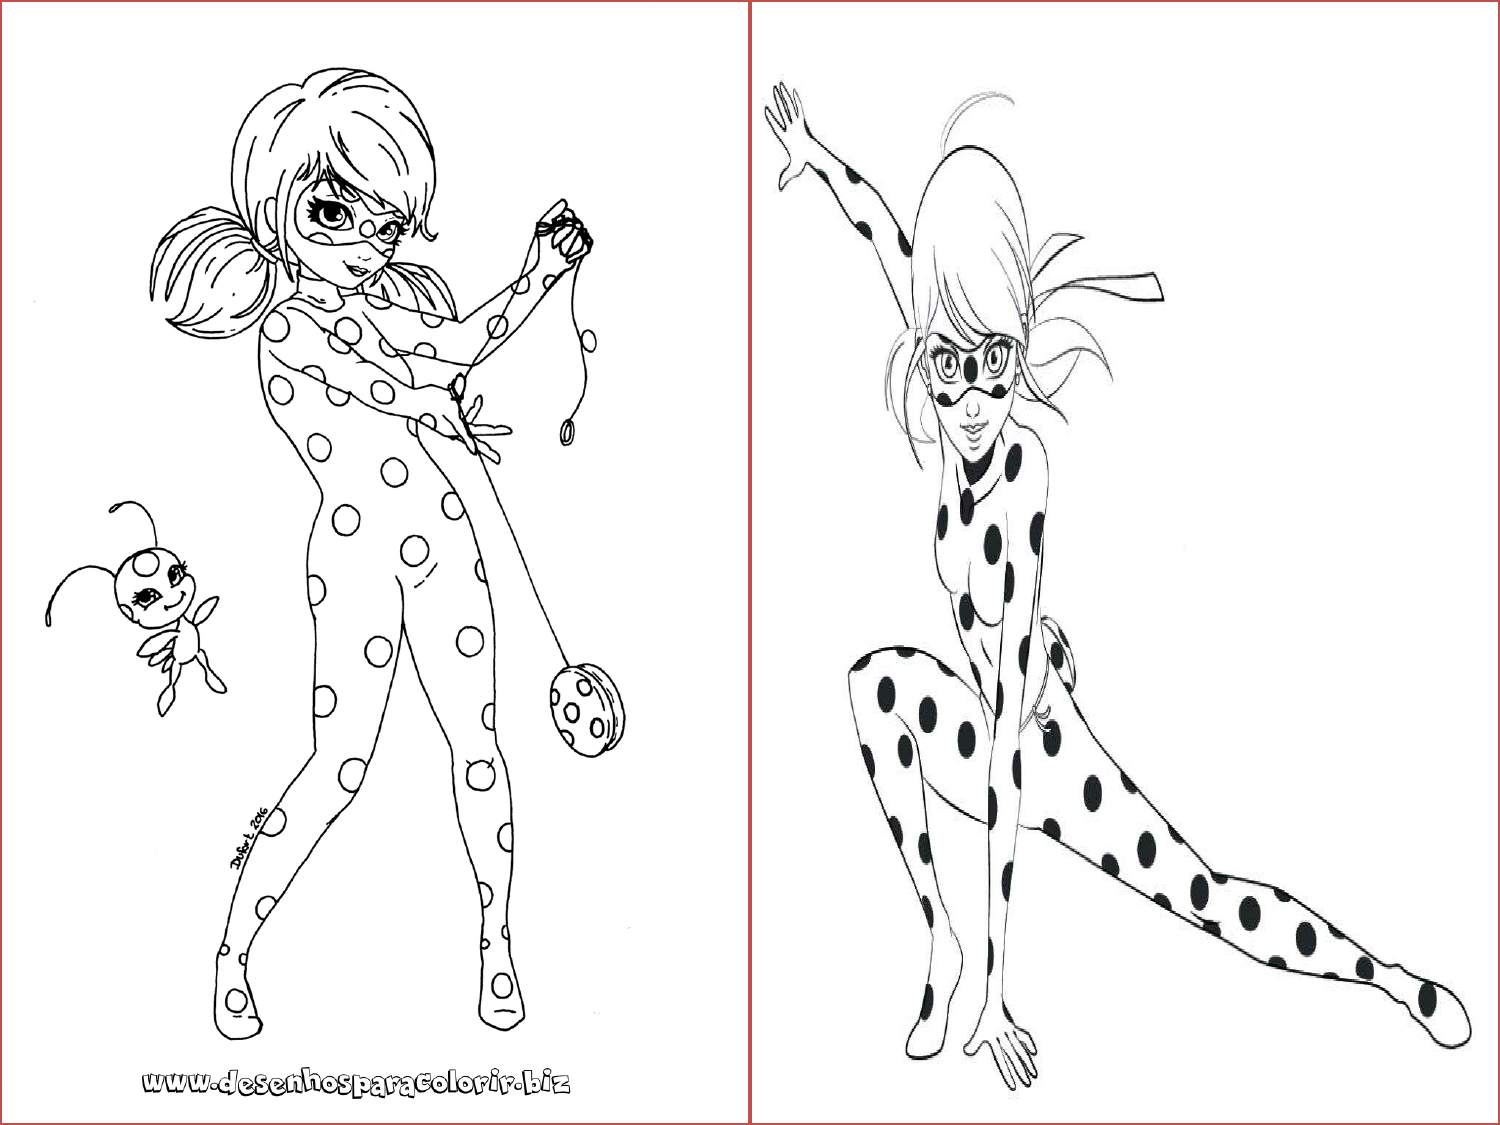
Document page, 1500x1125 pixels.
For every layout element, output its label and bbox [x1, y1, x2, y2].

text_box [0, 0, 748, 1125]
text_box [748, 0, 1500, 1125]
